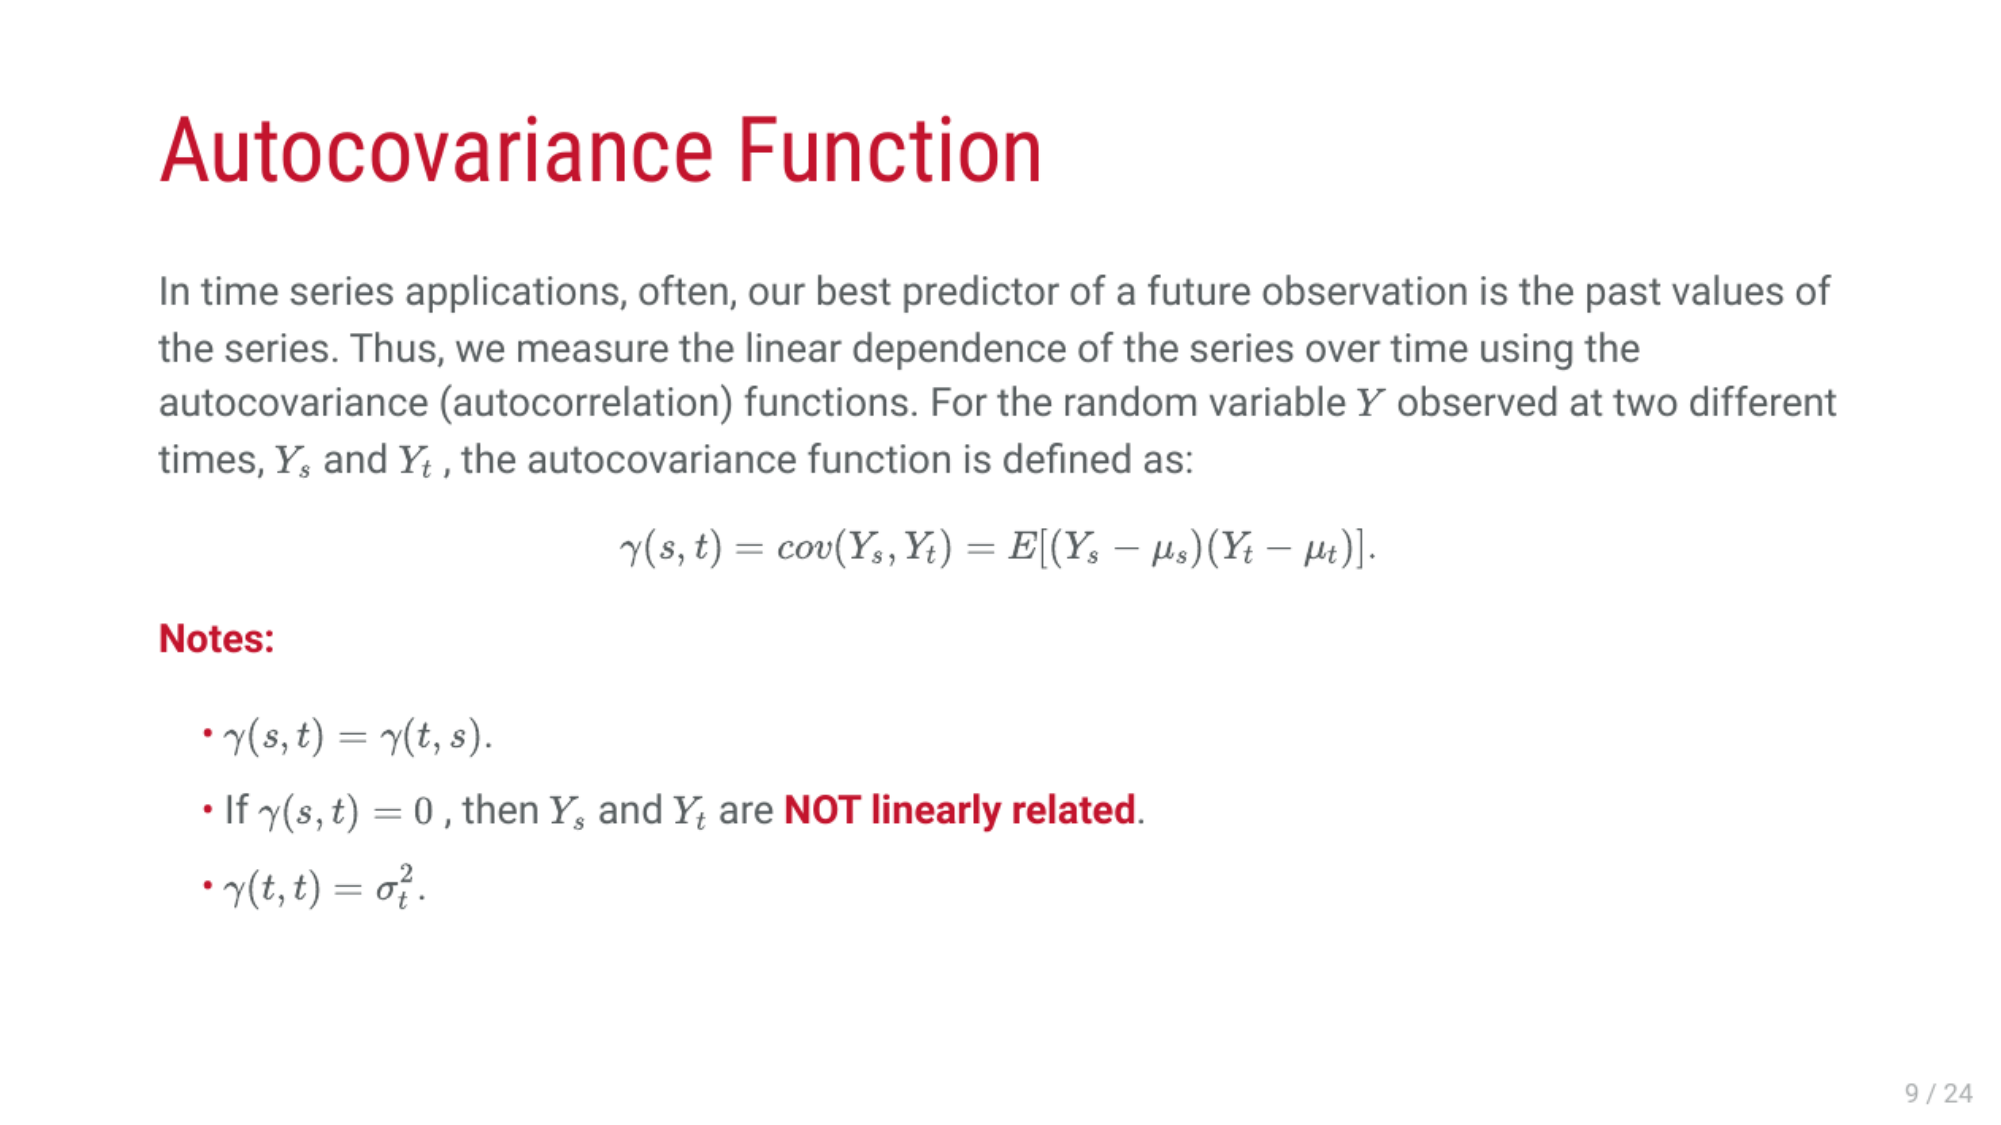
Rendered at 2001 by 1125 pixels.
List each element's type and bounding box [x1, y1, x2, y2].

list [0, 0, 2000, 1125]
